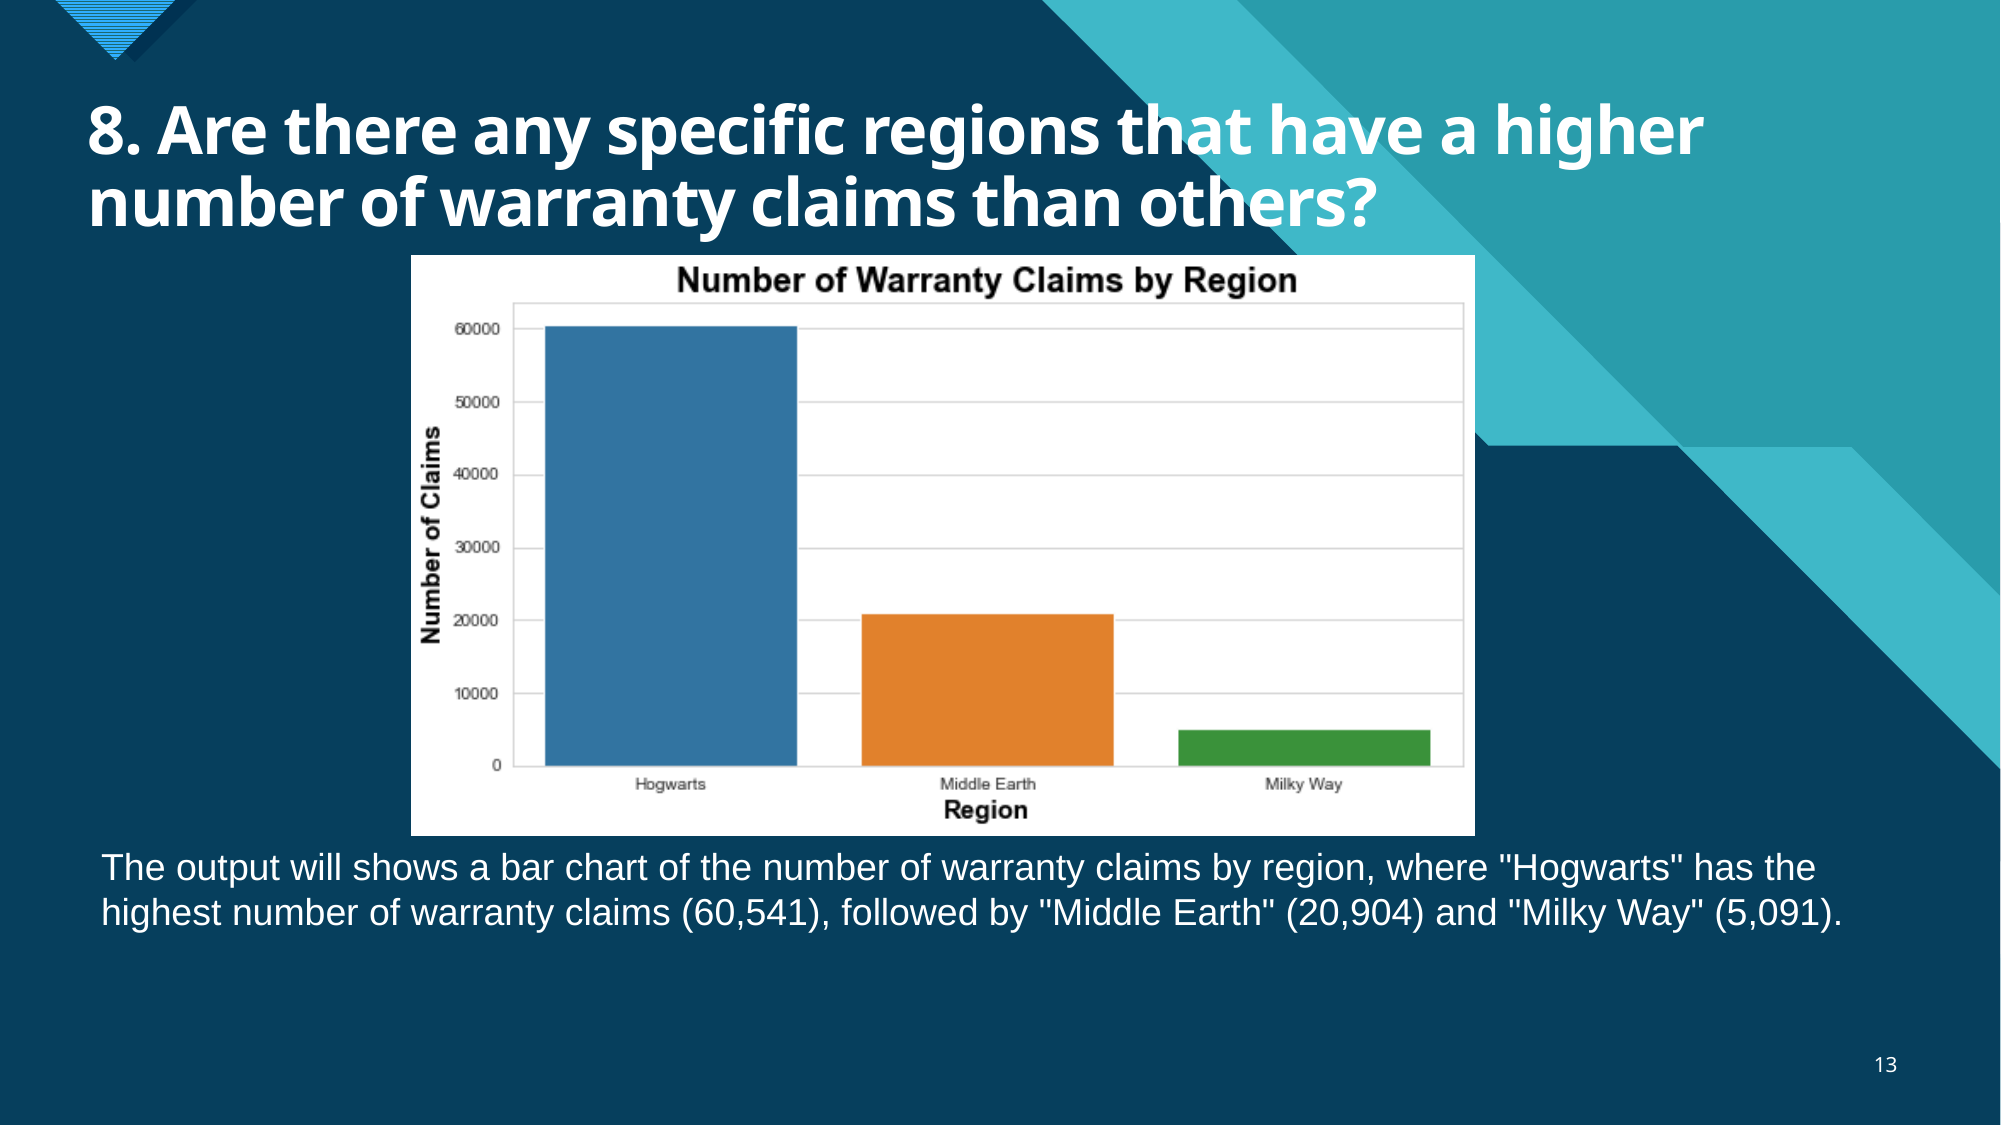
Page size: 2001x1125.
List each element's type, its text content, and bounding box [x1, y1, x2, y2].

title 8. Are there any specific regions that have a higher number of warranty claims than others? [72, 89, 1913, 267]
list The output will shows a bar chart of the number of warranty claims by region, where "Hogwarts" has the highest number of warranty claims (60,541), followed by "Middle Earth" (20,904) and "Milky Way" (5,091). [85, 835, 1913, 972]
picture [412, 255, 1475, 835]
slide_number 13 [1845, 1035, 1913, 1096]
